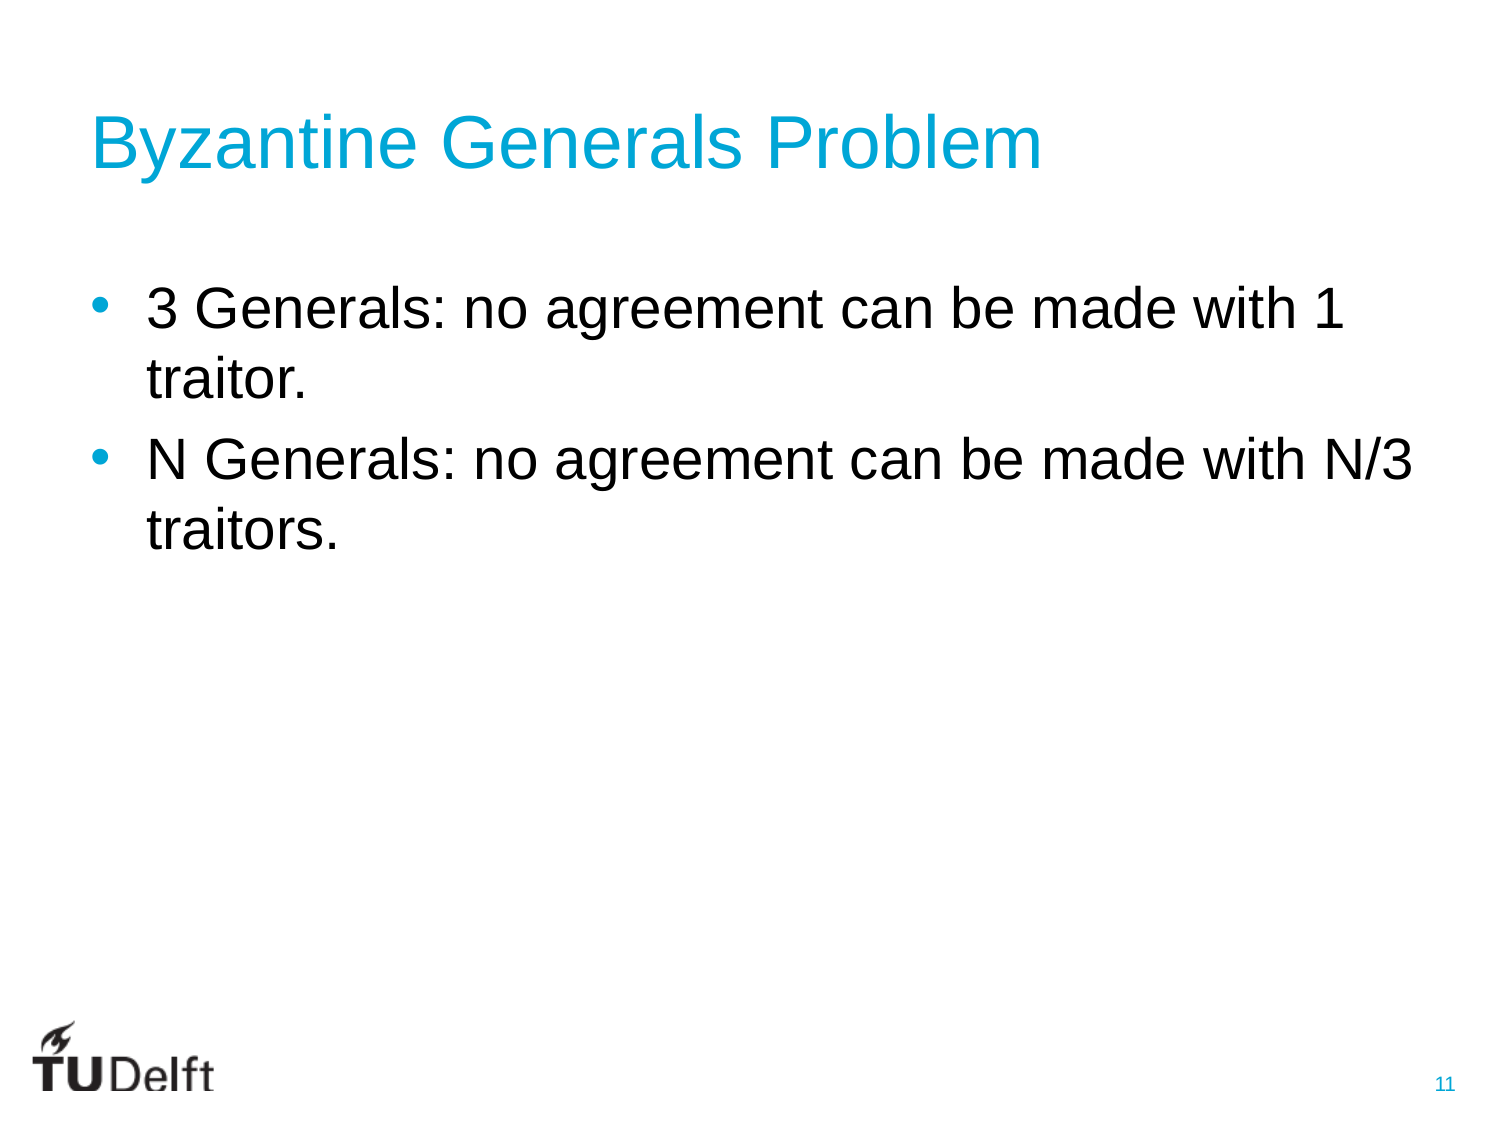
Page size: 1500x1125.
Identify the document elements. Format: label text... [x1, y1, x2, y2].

list 3 Generals: no agreement can be made with 1 traitor. N Generals: no agreement can be made with N/3 traitors. [75, 262, 1447, 1005]
title Byzantine Generals Problem [75, 45, 1447, 233]
